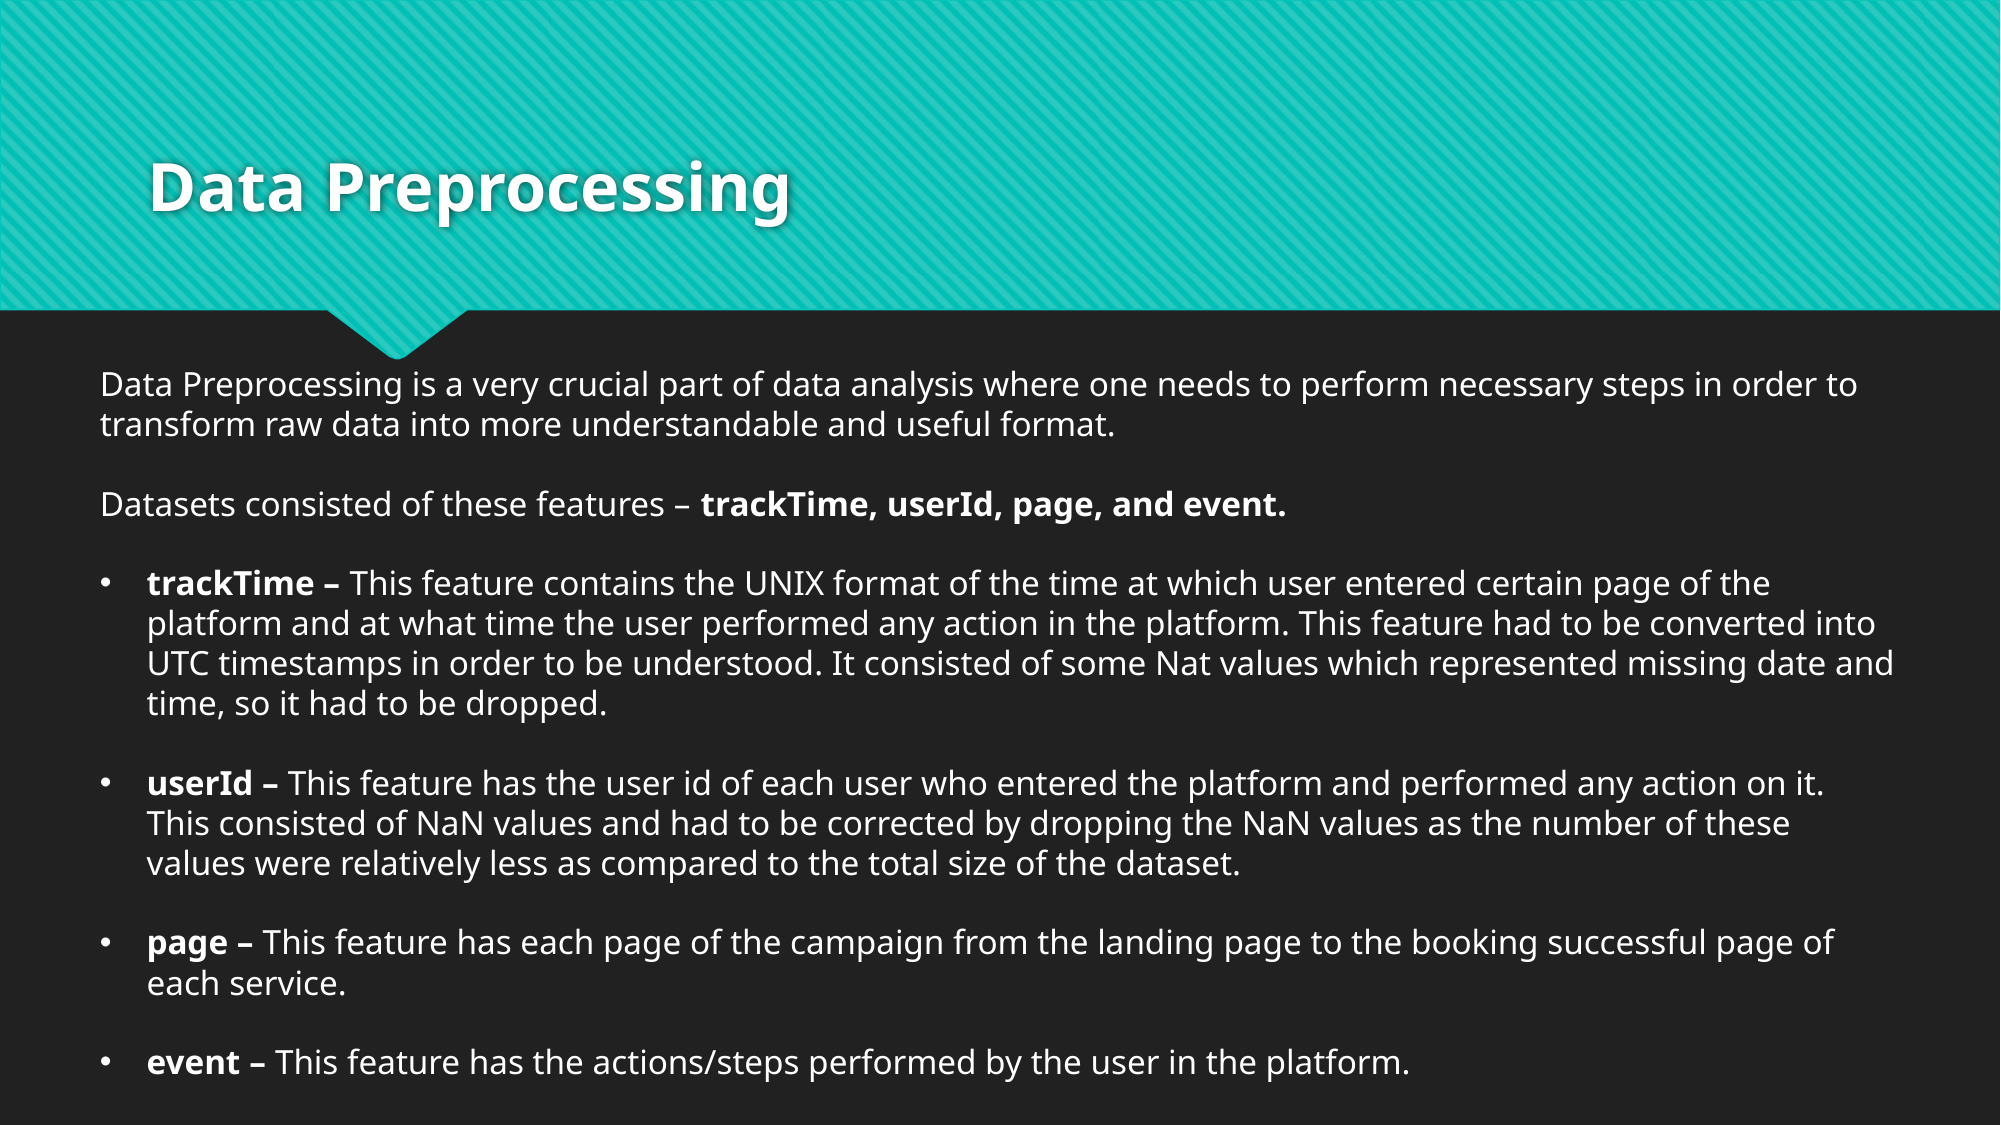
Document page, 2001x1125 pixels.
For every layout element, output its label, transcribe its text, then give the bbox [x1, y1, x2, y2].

text_box Data Preprocessing is a very crucial part of data analysis where one needs to perform necessary steps in order to transform raw data into more understandable and useful format. Datasets consisted of these features – trackTime, userId, page, and event. trackTime – This feature contains the UNIX format of the time at which user entered certain page of the platform and at what time the user performed any action in the platform. This feature had to be converted into UTC timestamps in order to be understood. It consisted of some Nat values which represented missing date and time, so it had to be dropped. userId – This feature has the user id of each user who entered the platform and performed any action on it. This consisted of NaN values and had to be corrected by dropping the NaN values as the number of these values were relatively less as compared to the total size of the dataset. page – This feature has each page of the campaign from the landing page to the booking successful page of each service. event – This feature has the actions/steps performed by the user in the platform. [85, 355, 1915, 1089]
title Data Preprocessing [132, 73, 1868, 233]
